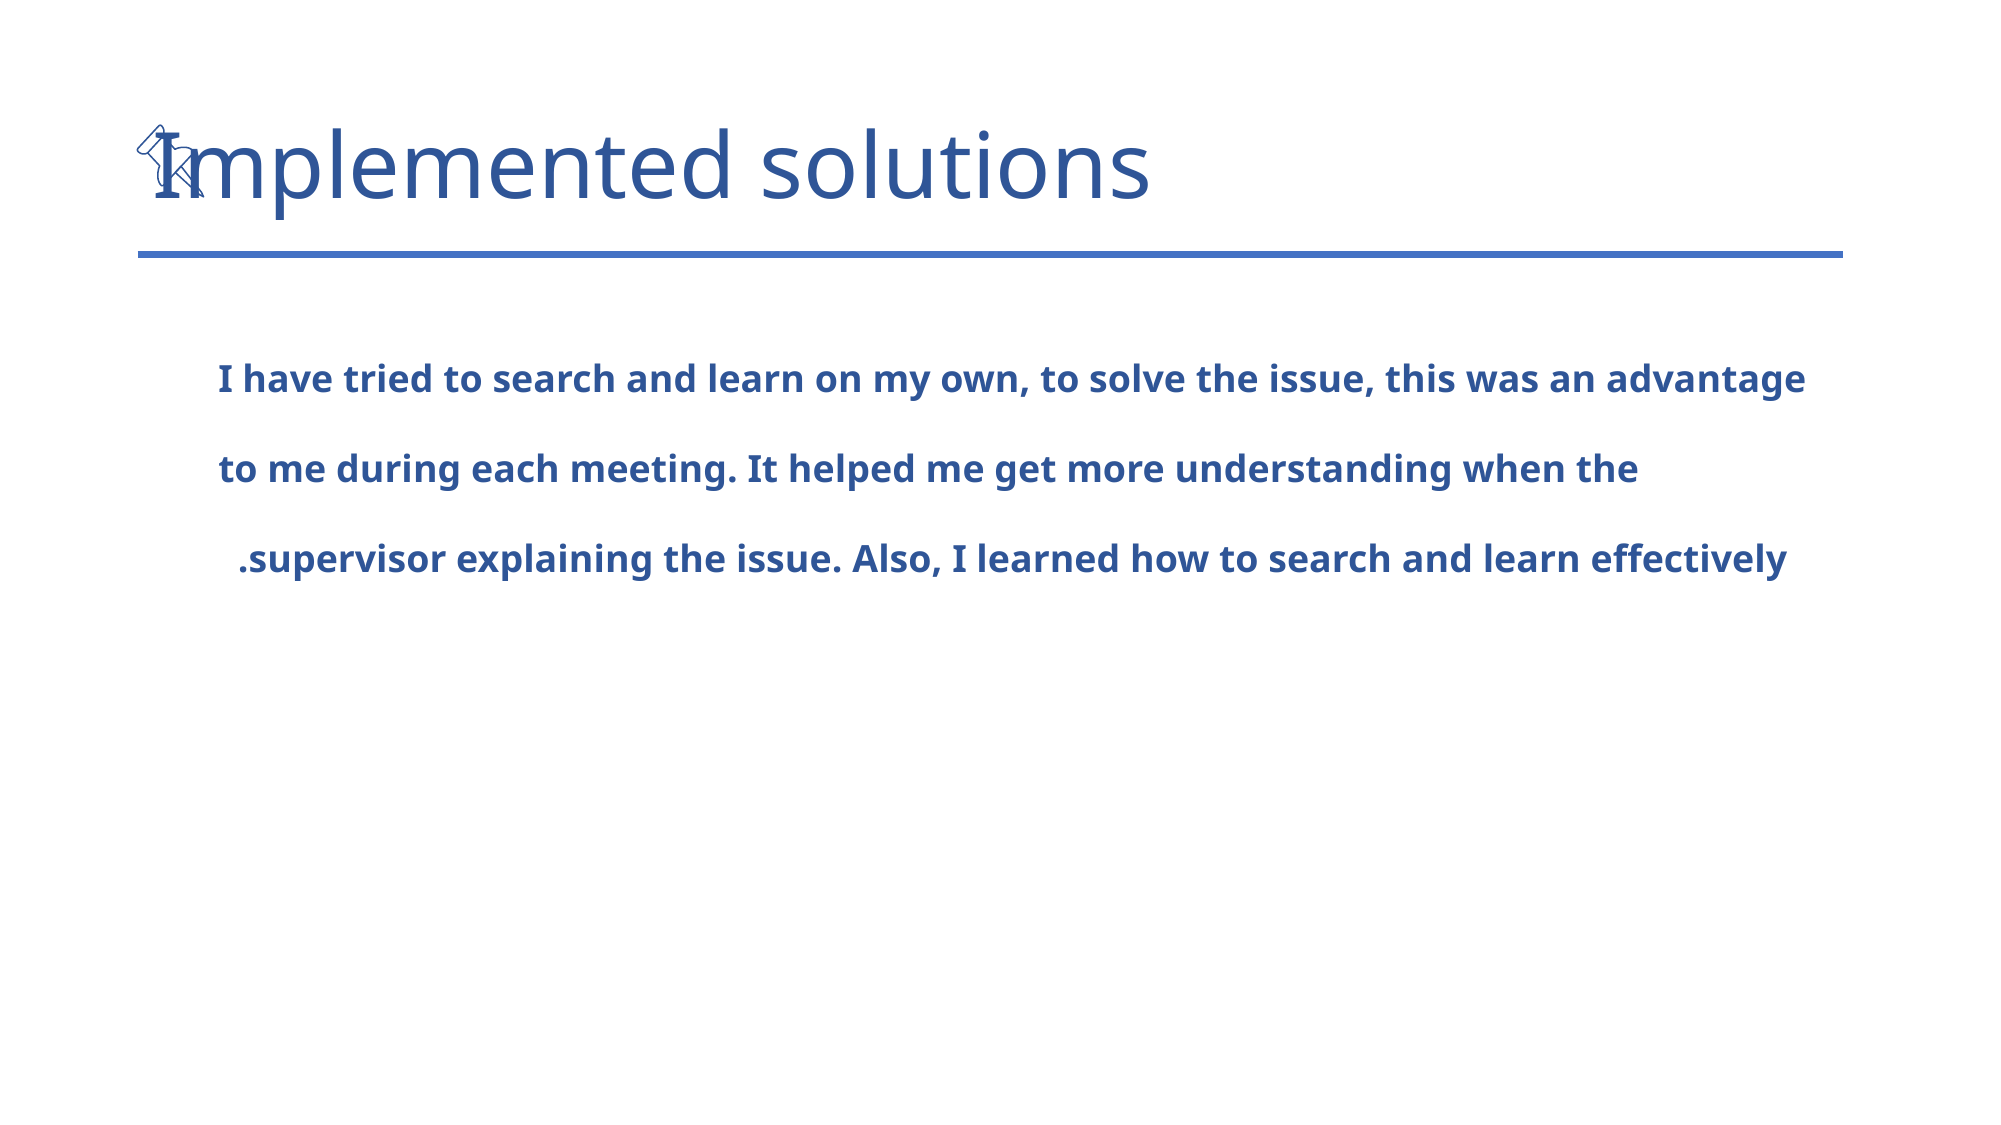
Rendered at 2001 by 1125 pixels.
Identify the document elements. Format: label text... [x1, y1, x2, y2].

title Implemented solutions [137, 59, 1863, 278]
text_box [134, 127, 207, 194]
text_box I have tried to search and learn on my own, to solve the issue, this was an advantage to me during each meeting. It helped me get more understanding when the supervisor explaining the issue. Also, I learned how to search and learn effectively. [203, 303, 1863, 588]
